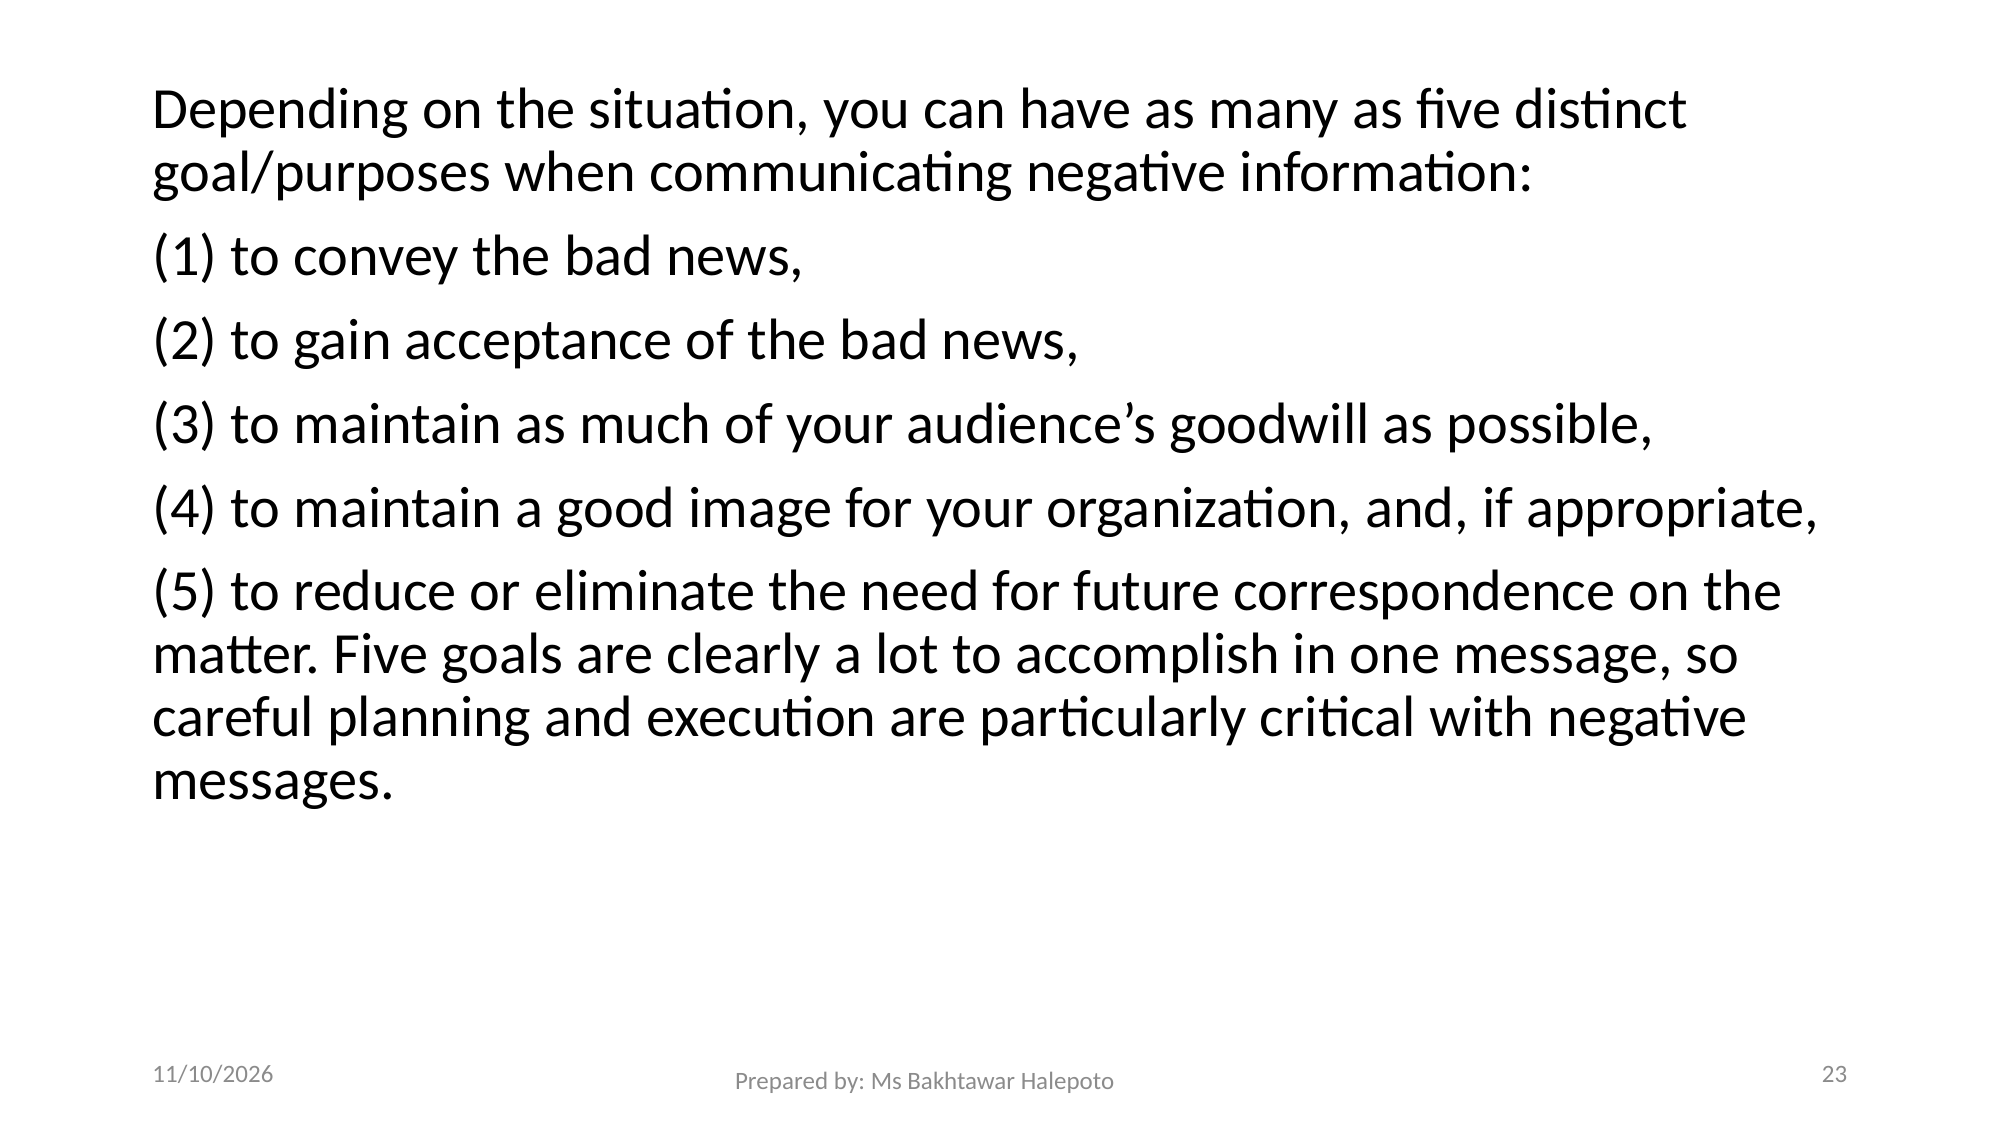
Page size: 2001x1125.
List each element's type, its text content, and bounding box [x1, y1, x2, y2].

footer Prepared by: Ms Bakhtawar Halepoto [587, 1049, 1263, 1110]
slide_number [137, 1042, 588, 1103]
list Depending on the situation, you can have as many as five distinct goal/purposes when communicating negative information: (1) to convey the bad news, (2) to gain acceptance of the bad news, (3) to maintain as much of your audience’s goodwill as possible, (4) to maintain a good image for your organization, and, if appropriate, (5) to reduce or eliminate the need for future correspondence on the matter. Five goals are clearly a lot to accomplish in one message, so careful planning and execution are particularly critical with negative messages. [137, 71, 1863, 1014]
slide_number 23 [1412, 1042, 1863, 1103]
